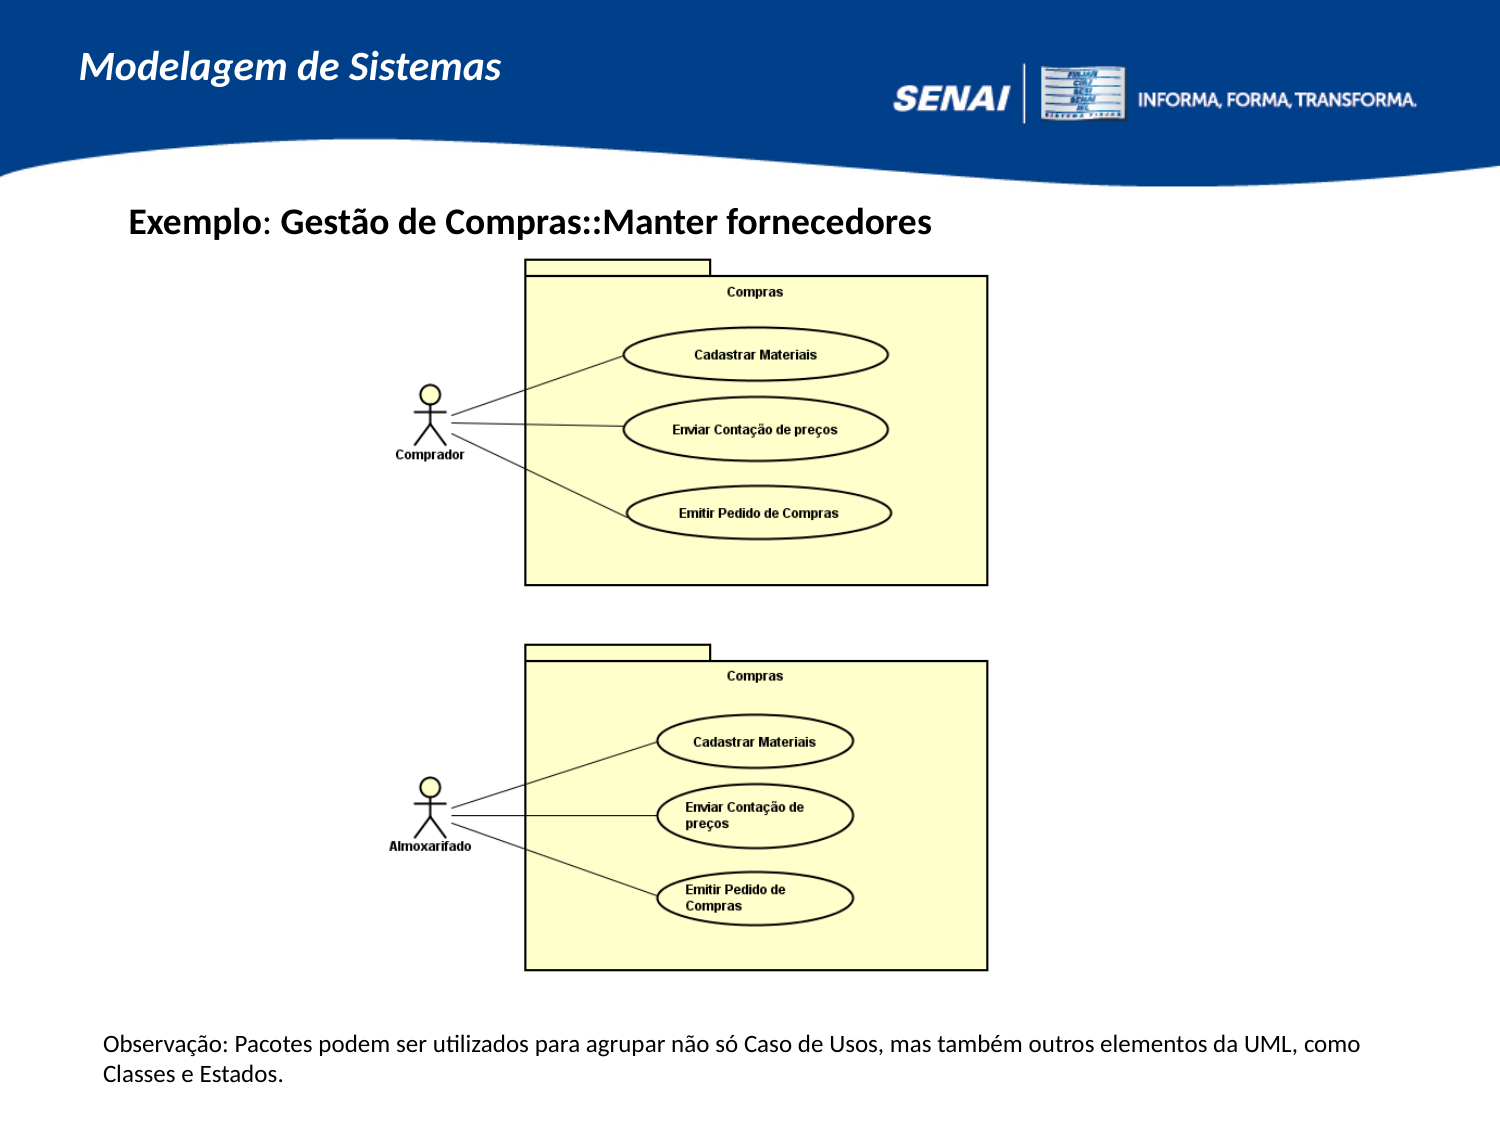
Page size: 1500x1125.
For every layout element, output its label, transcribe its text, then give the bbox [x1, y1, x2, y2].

picture [0, 0, 1500, 1125]
text_box Observação: Pacotes podem ser utilizados para agrupar não só Caso de Usos, mas também outros elementos da UML, como Classes e Estados. [88, 1019, 1400, 1095]
text_box Exemplo: Gestão de Compras::Manter fornecedores [113, 189, 948, 250]
